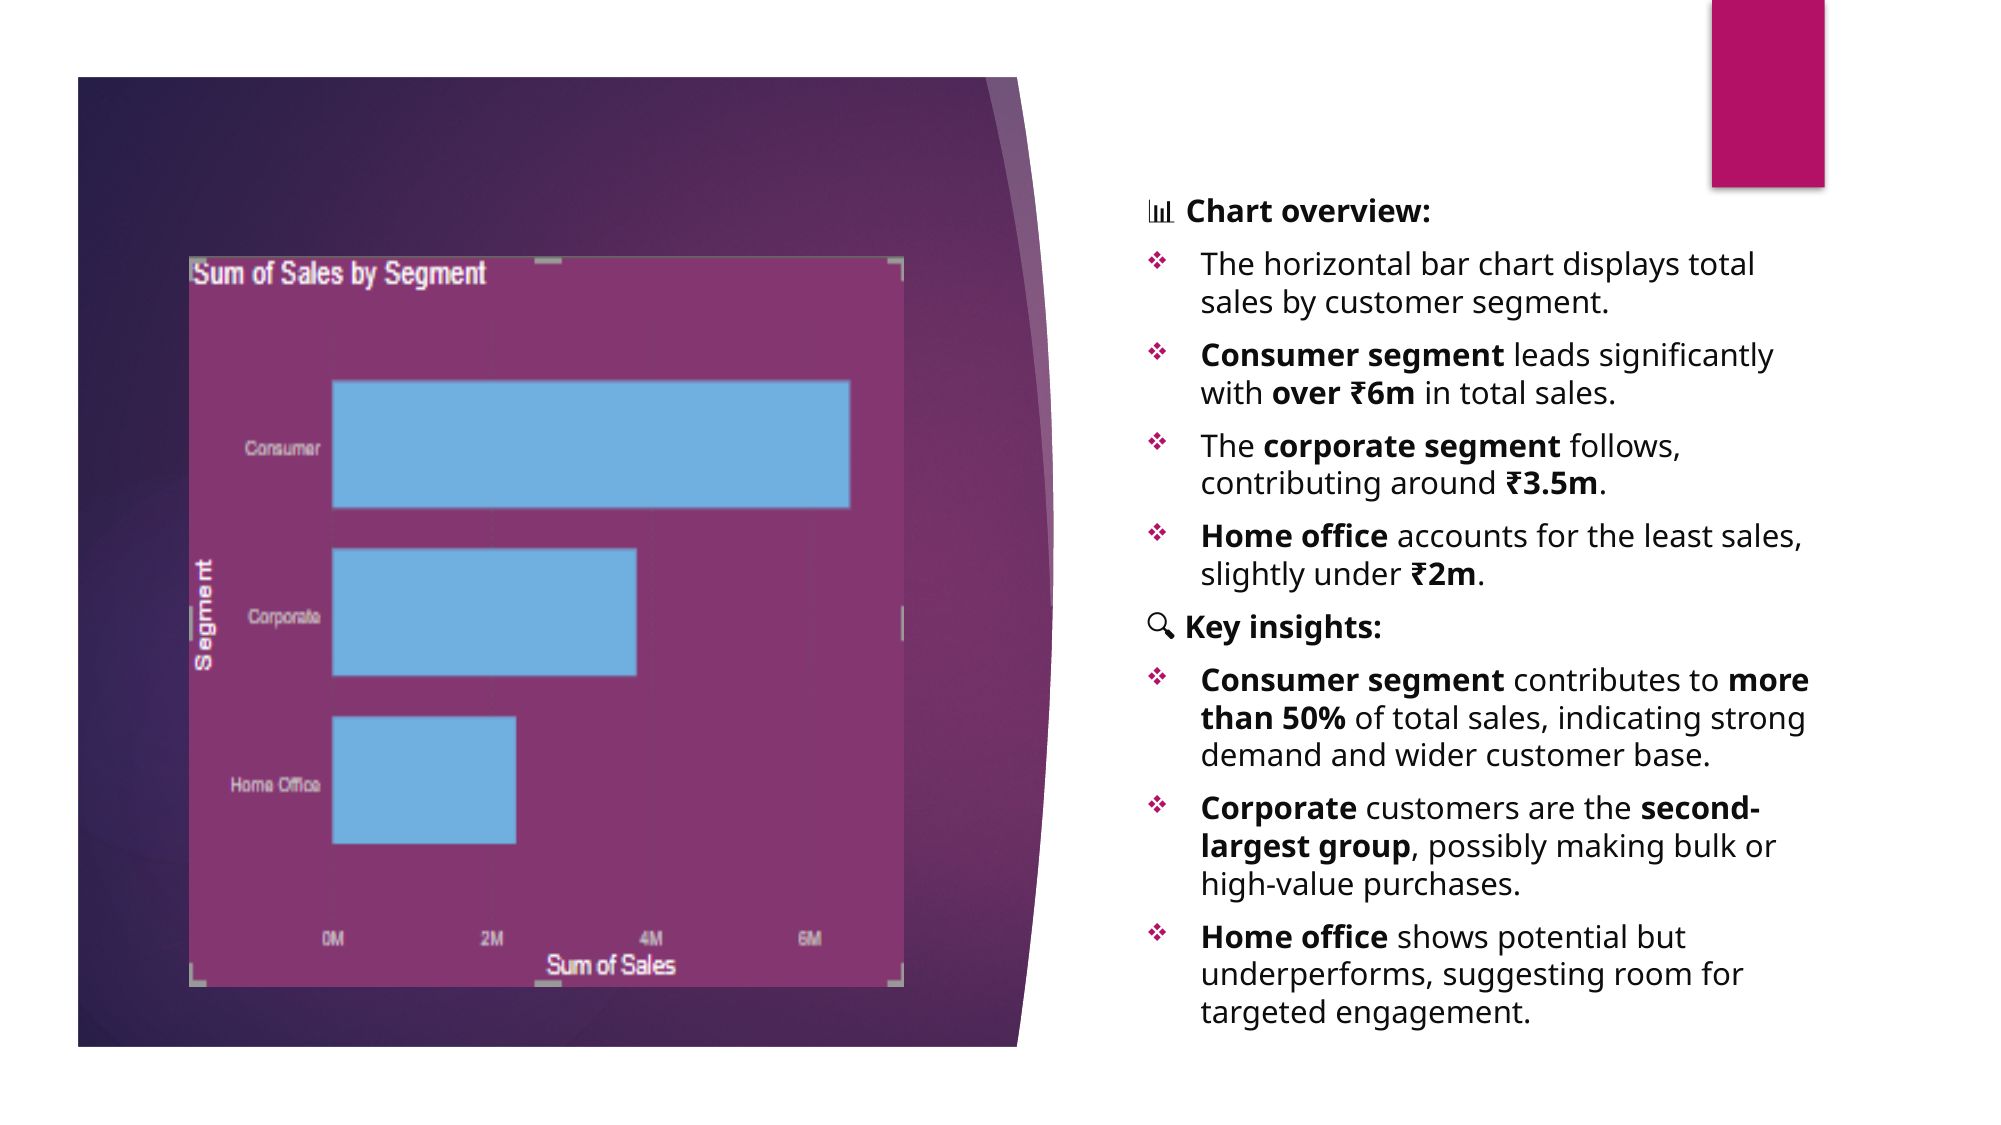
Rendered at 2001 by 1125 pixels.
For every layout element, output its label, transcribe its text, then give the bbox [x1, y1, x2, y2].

picture [189, 256, 904, 988]
list 📊 Chart overview: The horizontal bar chart displays total sales by customer segment. Consumer segment leads significantly with over ₹6m in total sales. The corporate segment follows, contributing around ₹3.5m. Home office accounts for the least sales, slightly under ₹2m. 🔍 Key insights: Consumer segment contributes to more than 50% of total sales, indicating strong demand and wider customer base. Corporate customers are the second-largest group, possibly making bulk or high-value purchases. Home office shows potential but underperforms, suggesting room for targeted engagement. [1131, 183, 1845, 1041]
